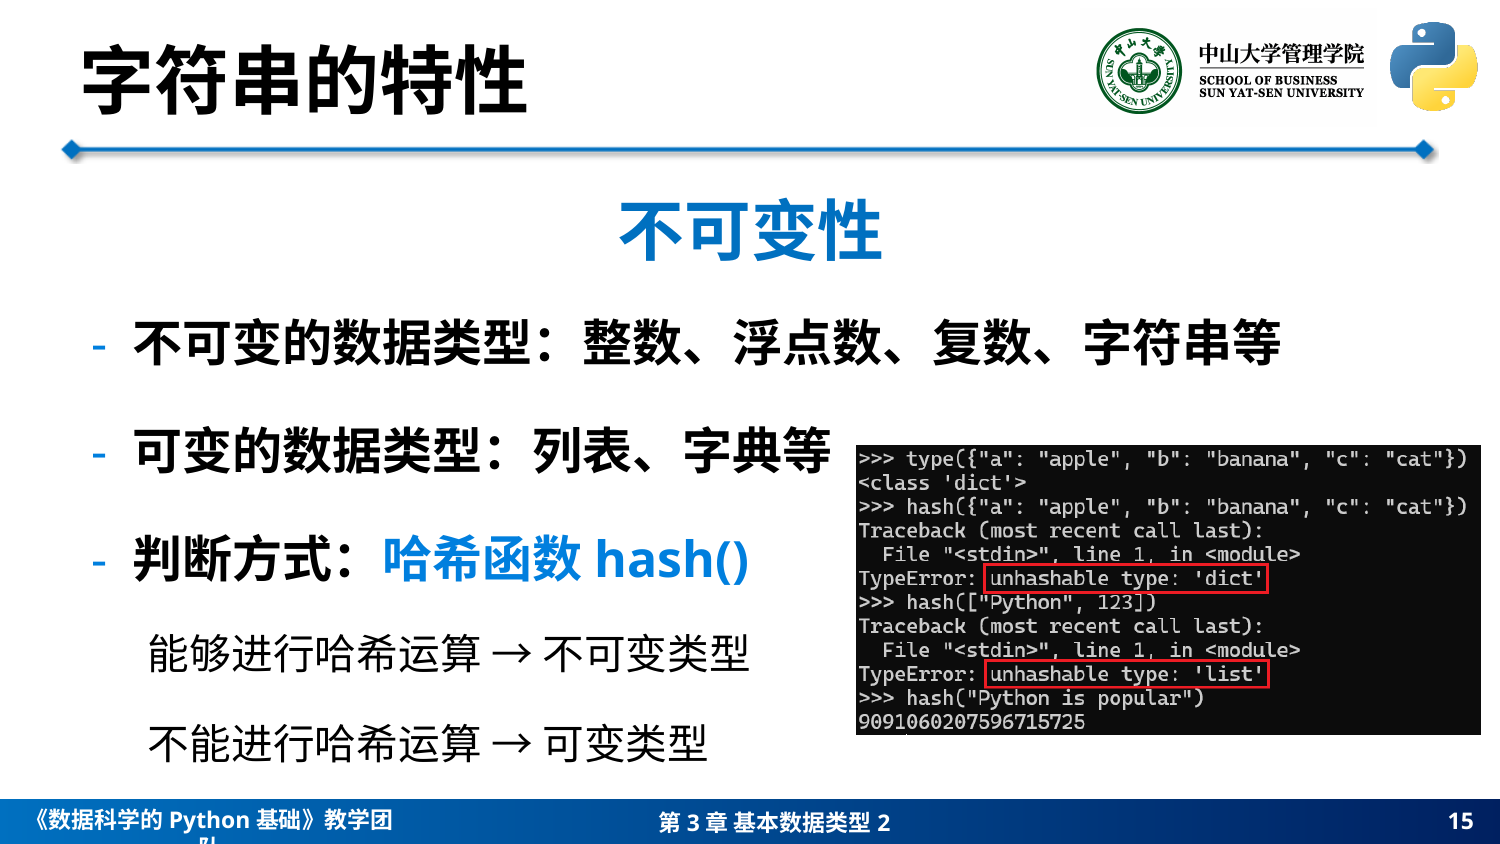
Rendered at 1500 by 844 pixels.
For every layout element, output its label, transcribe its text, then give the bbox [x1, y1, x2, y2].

text_box - 不可变的数据类型：整数、浮点数、复数、字符串等 - 可变的数据类型：列表、字典等 - 判断方式：哈希函数hash() 能够进行哈希运算 → 不可变类型 不能进行哈希运算 → 可变类型 [76, 256, 1447, 776]
text_box 不可变性 [1, 185, 1500, 272]
text_box 字符串的特性 [76, 5, 1500, 127]
slide_number 15 [1151, 799, 1490, 844]
picture [53, 136, 1439, 164]
picture [856, 445, 1482, 735]
